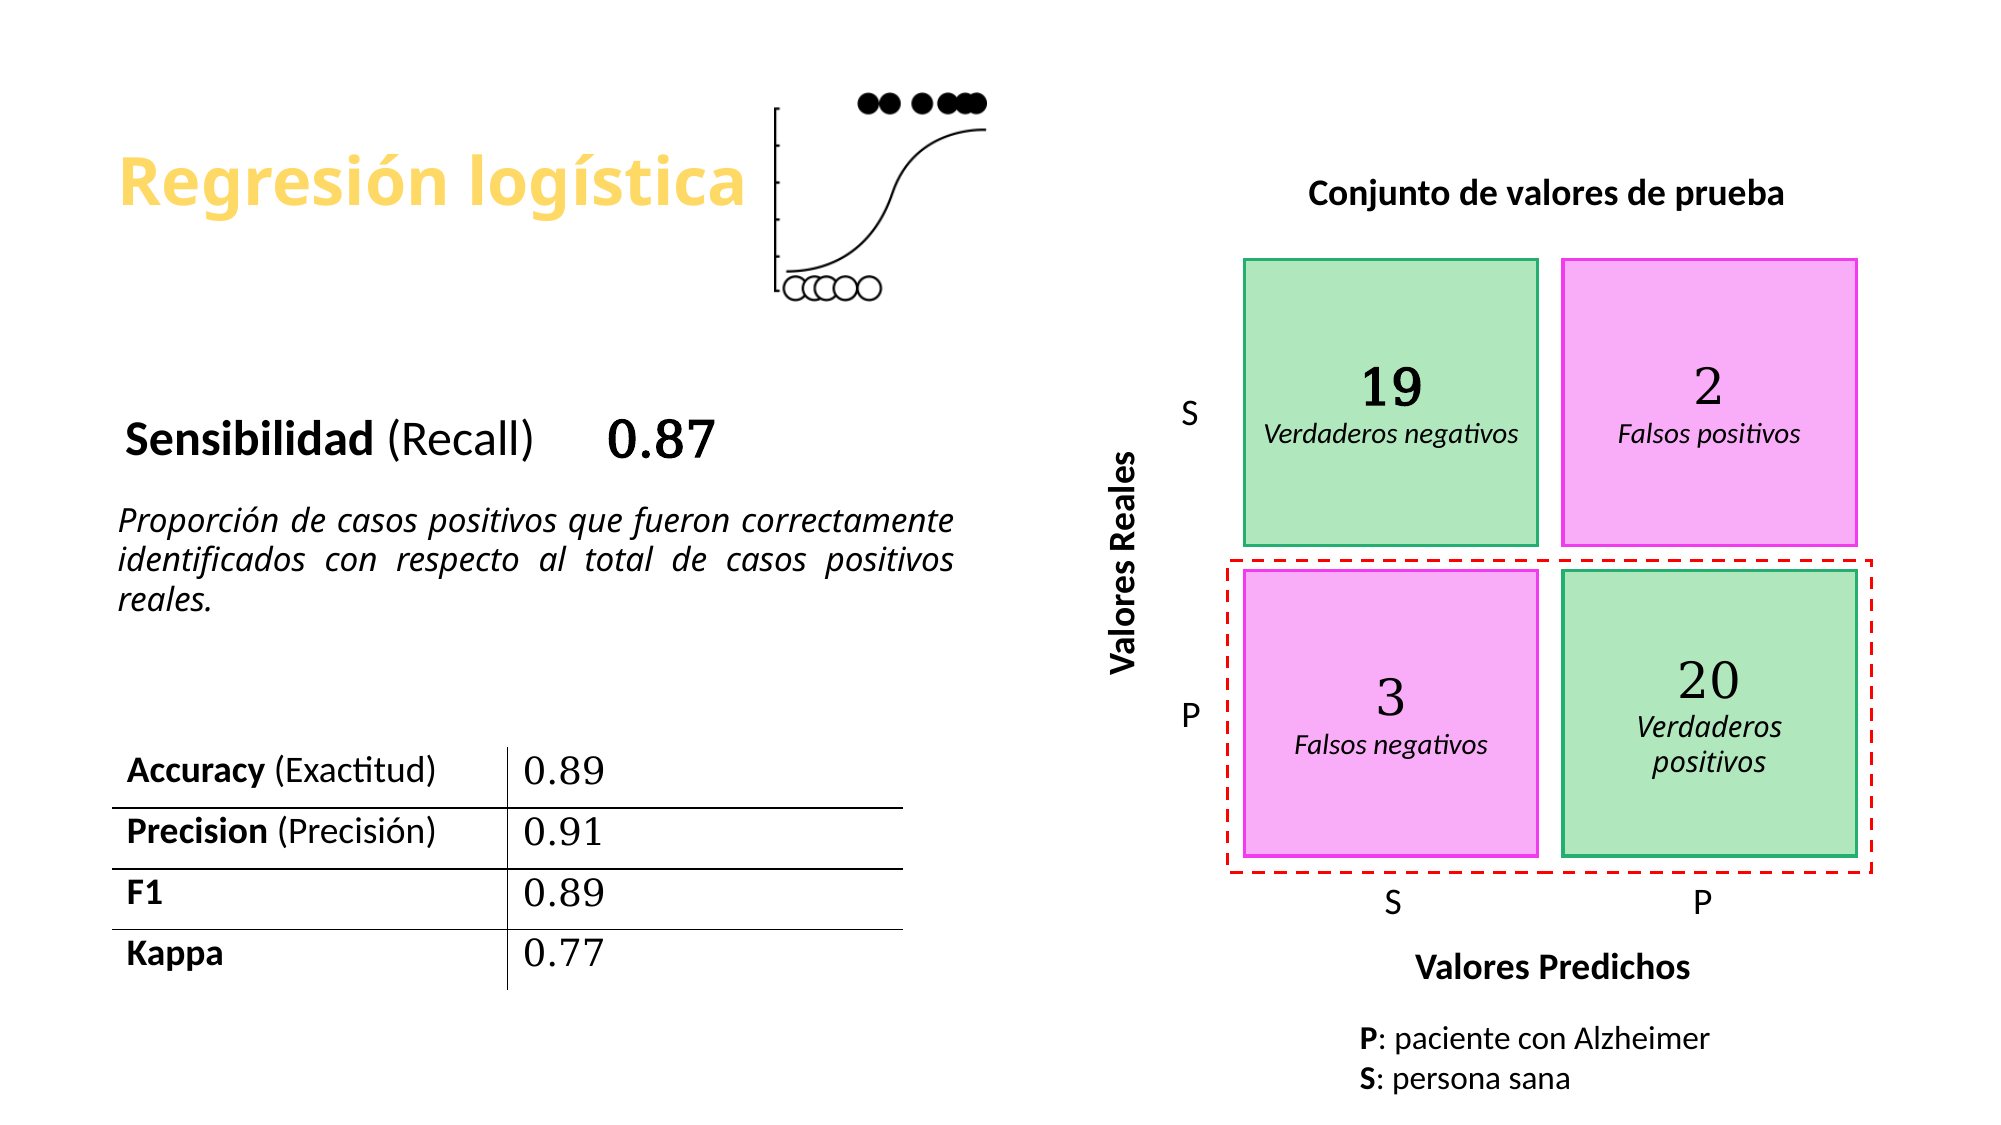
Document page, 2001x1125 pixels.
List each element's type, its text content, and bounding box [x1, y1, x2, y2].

text_box Regresión logística [102, 131, 774, 227]
table_header Sensibilidad (Recall) [110, 410, 591, 485]
table_cell 0.91 [508, 809, 903, 868]
table_header 0.87 [591, 410, 934, 485]
text_box P: paciente con Alzheimer S: persona sana [1345, 1009, 1781, 1104]
text_box Conjunto de valores de prueba [1293, 160, 1806, 221]
table_cell 0.77 [508, 930, 903, 990]
picture [774, 90, 987, 304]
table_cell Kappa [112, 930, 507, 990]
text_box Proporción de casos positivos que fueron correctamente identificados con respecto al total de casos positivos reales. [102, 491, 970, 626]
table_header Accuracy (Exactitud) [112, 747, 507, 807]
table_header 0.89 [508, 747, 903, 807]
table_cell 0.89 [508, 870, 903, 929]
table_cell Precision (Precisión) [112, 809, 507, 868]
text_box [1089, 259, 1872, 996]
table_cell F1 [112, 870, 507, 929]
